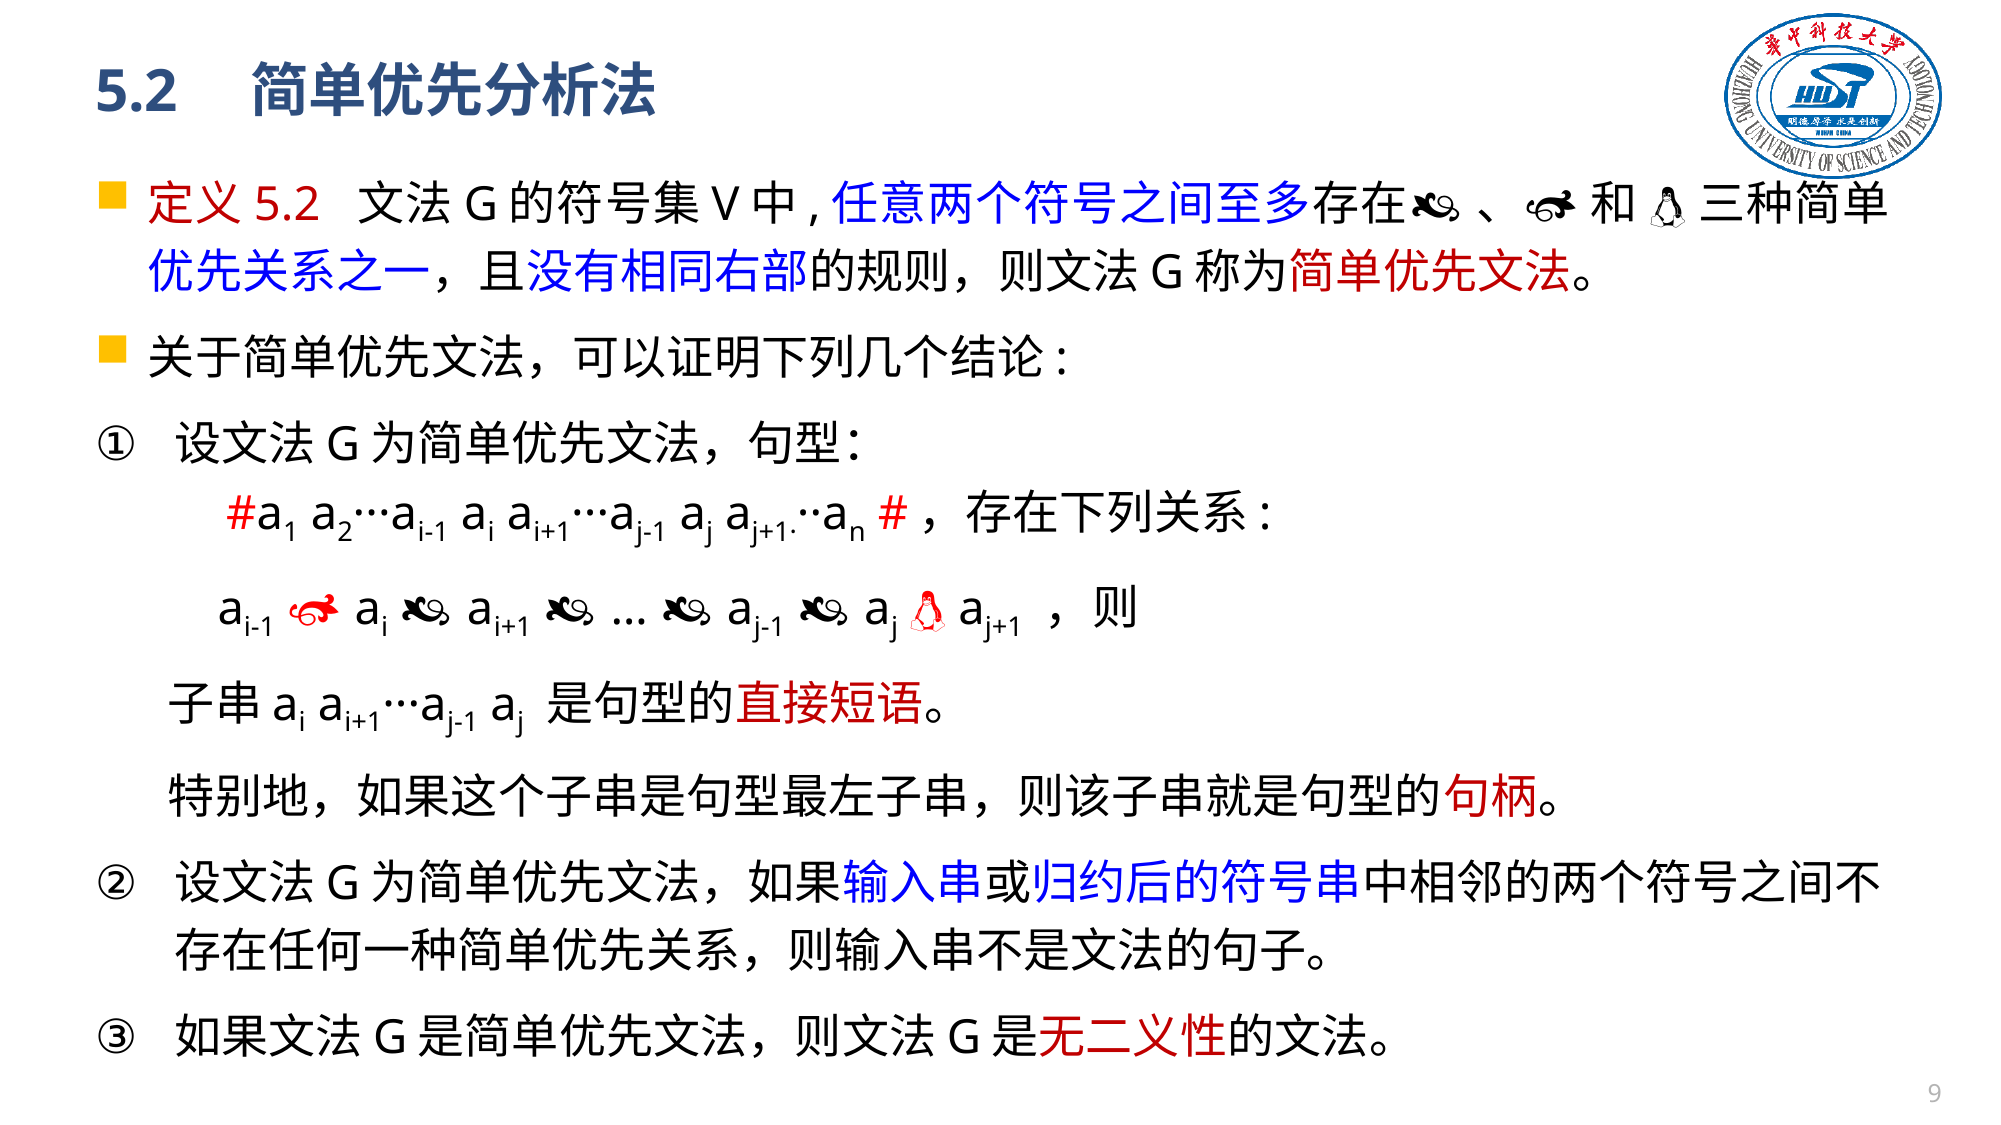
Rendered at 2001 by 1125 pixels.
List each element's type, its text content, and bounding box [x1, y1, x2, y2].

list 定义5.2 文法G的符号集V中,任意两个符号之间至多存在 、 和  三种简单优先关系之一，且没有相同右部的规则，则文法G称为简单优先文法。 关于简单优先文法，可以证明下列几个结论: 设文法G为简单优先文法，句型： #a1 a2···ai-1 ai ai+1···aj-1 aj aj+1···an #，存在下列关系: ai-1  ai  ai+1  …  aj-1  aj  aj+1 ，则 子串ai ai+1···aj-1 aj 是句型的直接短语。 特别地，如果这个子串是句型最左子串，则该子串就是句型的句柄。 设文法G为简单优先文法，如果输入串或归约后的符号串中相邻的两个符号之间不存在任何一种简单优先关系，则输入串不是文法的句子。 如果文法G是简单优先文法，则文法G是无二义性的文法。 [80, 154, 1906, 1080]
picture [1724, 13, 1942, 179]
title 5.2 简单优先分析法 [80, 42, 1805, 144]
slide_number 8 [1373, 1064, 1957, 1125]
